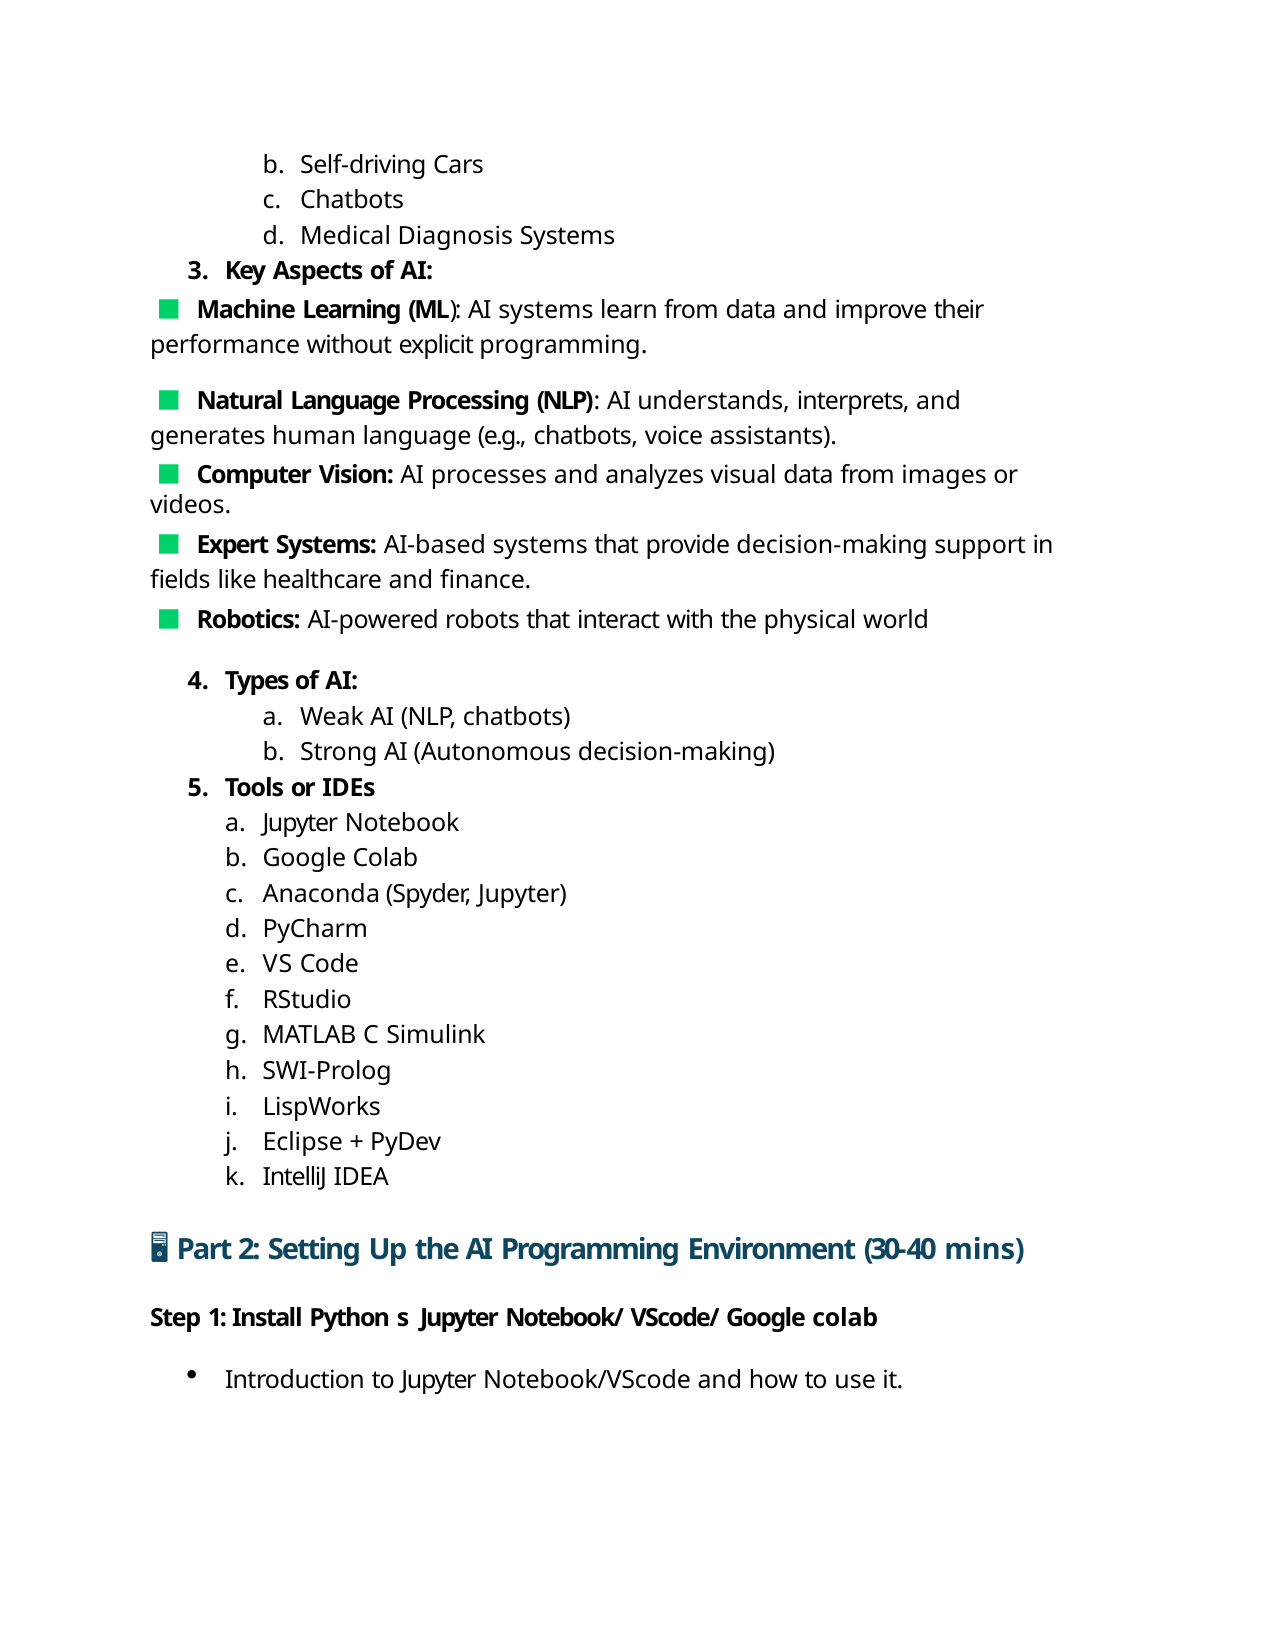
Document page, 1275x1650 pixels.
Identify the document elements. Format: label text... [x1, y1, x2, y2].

text_box Self-driving Cars Chatbots Medical Diagnosis Systems Key Aspects of AI: ⬛ Machine Learning (ML): AI systems learn from data and improve their performance without explicit programming. ⬛ Natural Language Processing (NLP): AI understands, interprets, and generates human language (e.g., chatbots, voice assistants). ⬛ Computer Vision: AI processes and analyzes visual data from images or videos. ⬛ Expert Systems: AI-based systems that provide decision-making support in fields like healthcare and finance. ⬛ Robotics: AI-powered robots that interact with the physical world Types of AI: Weak AI (NLP, chatbots) Strong AI (Autonomous decision-making) Tools or IDEs Jupyter Notebook Google Colab Anaconda (Spyder, Jupyter) PyCharm VS Code RStudio MATLAB C Simulink SWI-Prolog LispWorks Eclipse + PyDev IntelliJ IDEA 🖥️ Part 2: Setting Up the AI Programming Environment (30-40 mins) Step 1: Install Python s Jupyter Notebook/ VScode/ Google colab Introduction to Jupyter Notebook/VScode and how to use it. [147, 140, 1113, 1393]
